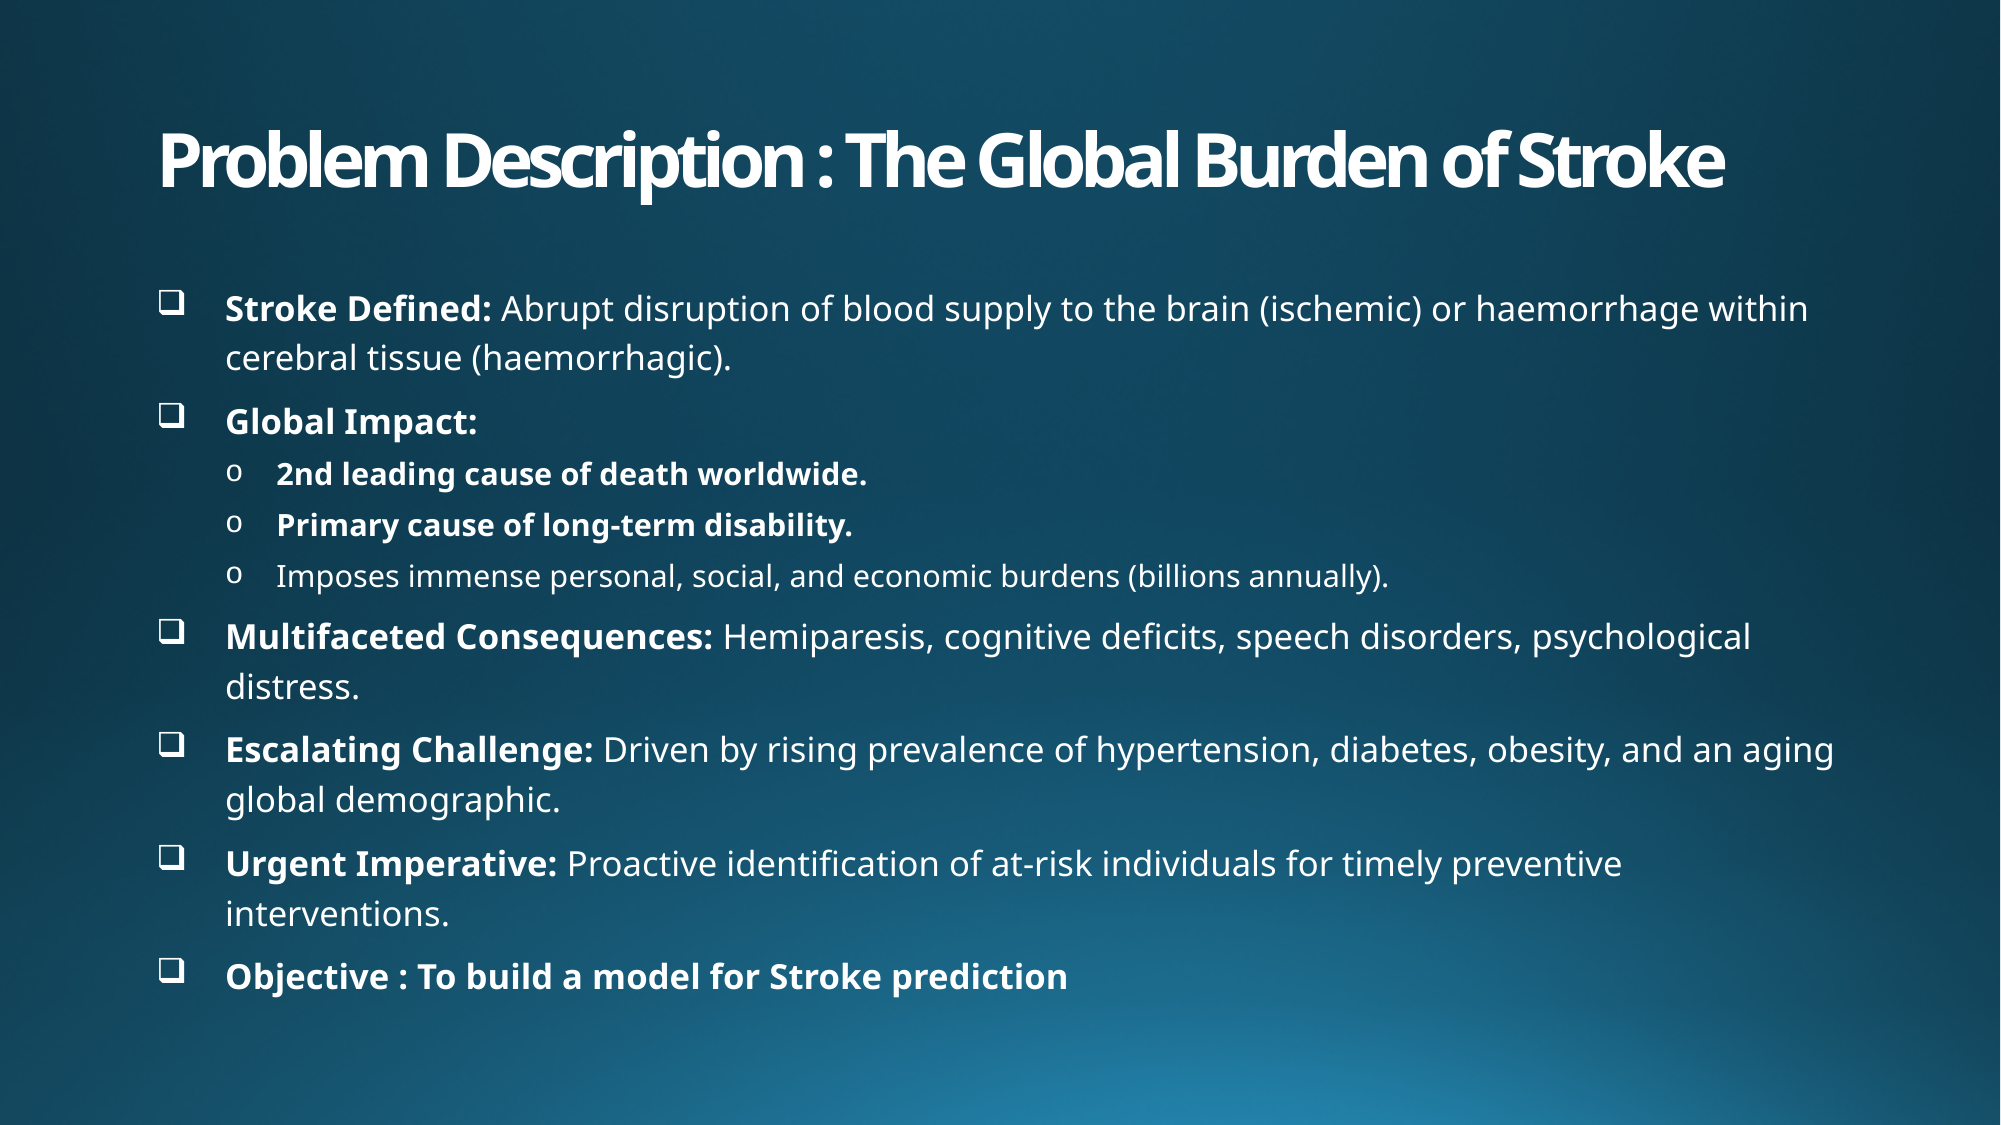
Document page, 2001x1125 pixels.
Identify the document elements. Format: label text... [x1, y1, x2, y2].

subtitle Stroke Defined: Abrupt disruption of blood supply to the brain (ischemic) or haemorrhage within cerebral tissue (haemorrhagic). Global Impact: 2nd leading cause of death worldwide. Primary cause of long-term disability. Imposes immense personal, social, and economic burdens (billions annually). Multifaceted Consequences: Hemiparesis, cognitive deficits, speech disorders, psychological distress. Escalating Challenge: Driven by rising prevalence of hypertension, diabetes, obesity, and an aging global demographic. Urgent Imperative: Proactive identification of at-risk individuals for timely preventive interventions. Objective : To build a model for Stroke prediction [141, 270, 1859, 1010]
picture [0, 0, 2001, 1125]
title Problem Description : The Global Burden of Stroke [141, 115, 1859, 194]
